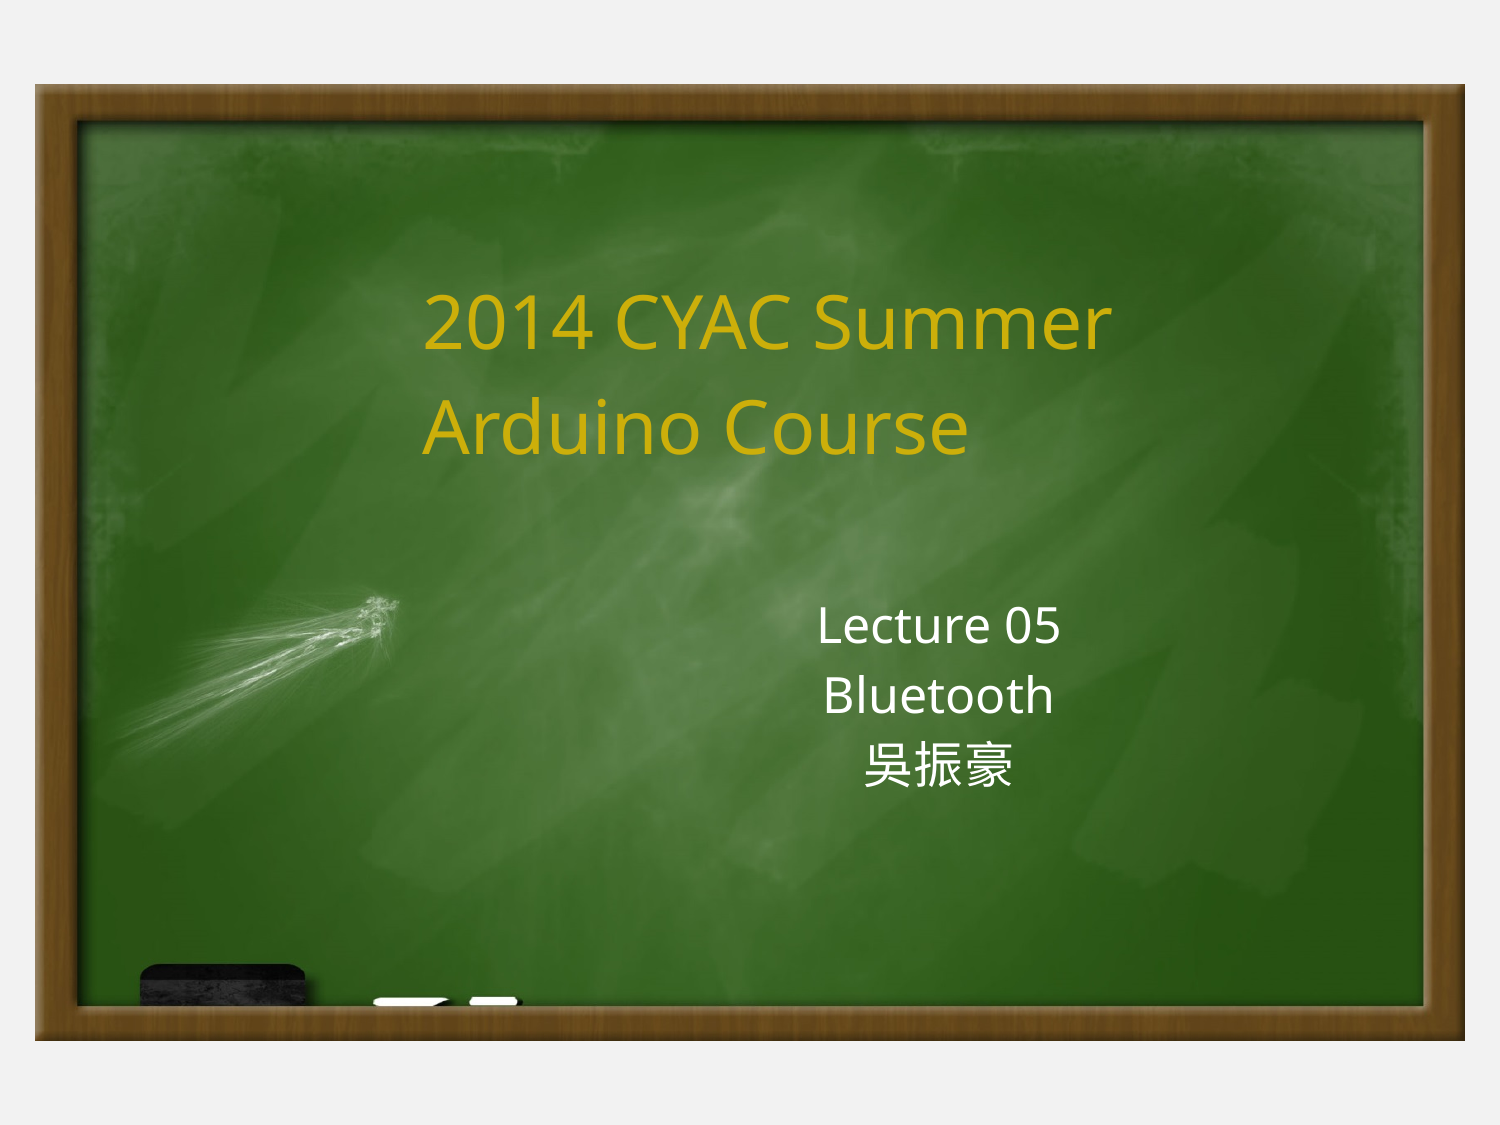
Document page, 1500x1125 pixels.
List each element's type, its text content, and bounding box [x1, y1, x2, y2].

list Lecture 05 Bluetooth 吳振豪 [525, 586, 1353, 811]
list 2014 CYAC Summer Arduino Course [407, 267, 1388, 468]
picture [35, 84, 1465, 1041]
